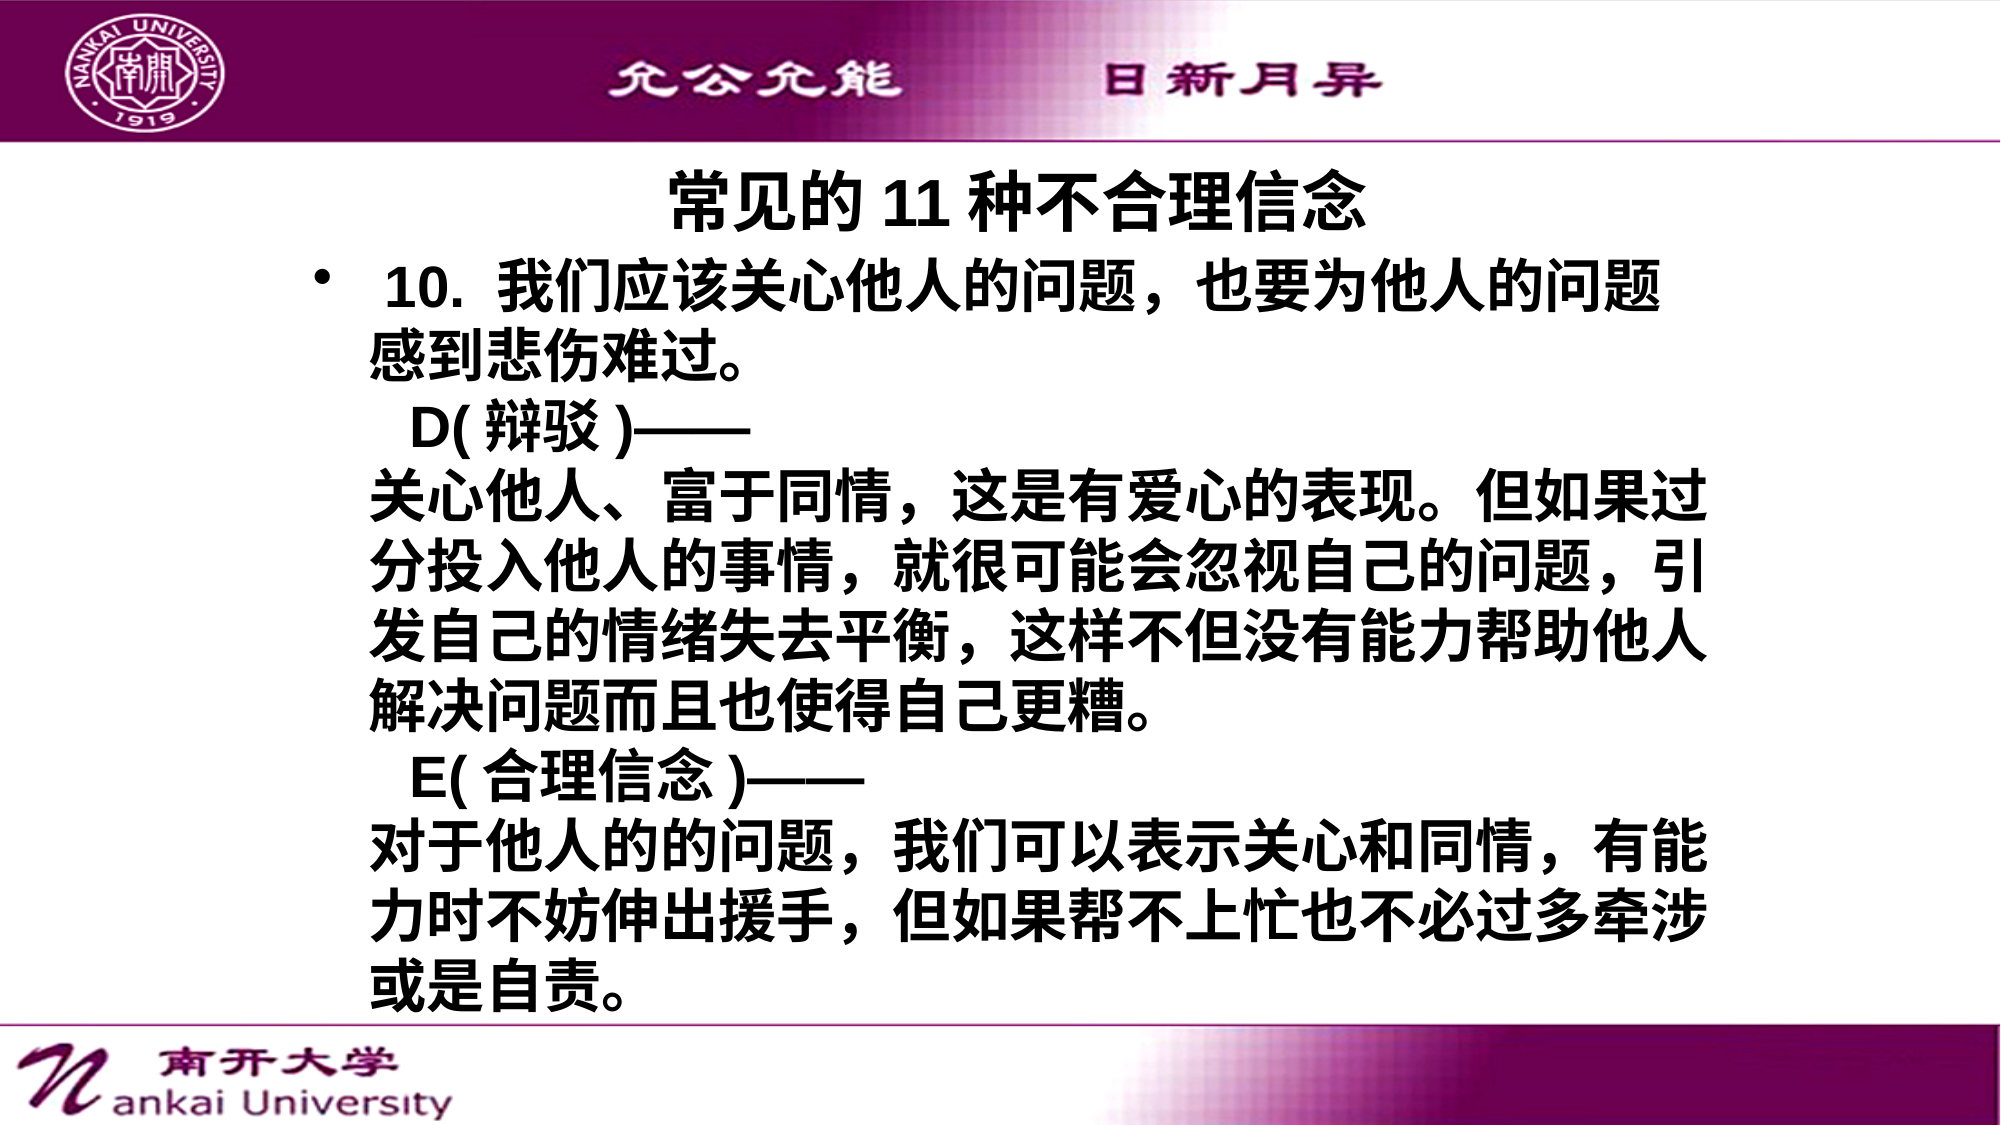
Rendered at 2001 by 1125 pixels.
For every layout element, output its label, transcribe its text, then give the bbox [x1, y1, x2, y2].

list 10. 我们应该关心他人的问题，也要为他人的问题感到悲伤难过。 D(辩驳)—— 关心他人、富于同情，这是有爱心的表现。但如果过分投入他人的事情，就很可能会忽视自己的问题，引发自己的情绪失去平衡，这样不但没有能力帮助他人解决问题而且也使得自己更糟。 E(合理信念)—— 对于他人的的问题，我们可以表示关心和同情，有能力时不妨伸出援手，但如果帮不上忙也不必过多牵涉或是自责。 [297, 241, 1734, 1001]
picture [0, 0, 2001, 1125]
title 常见的11种不合理信念 [399, 162, 1634, 238]
